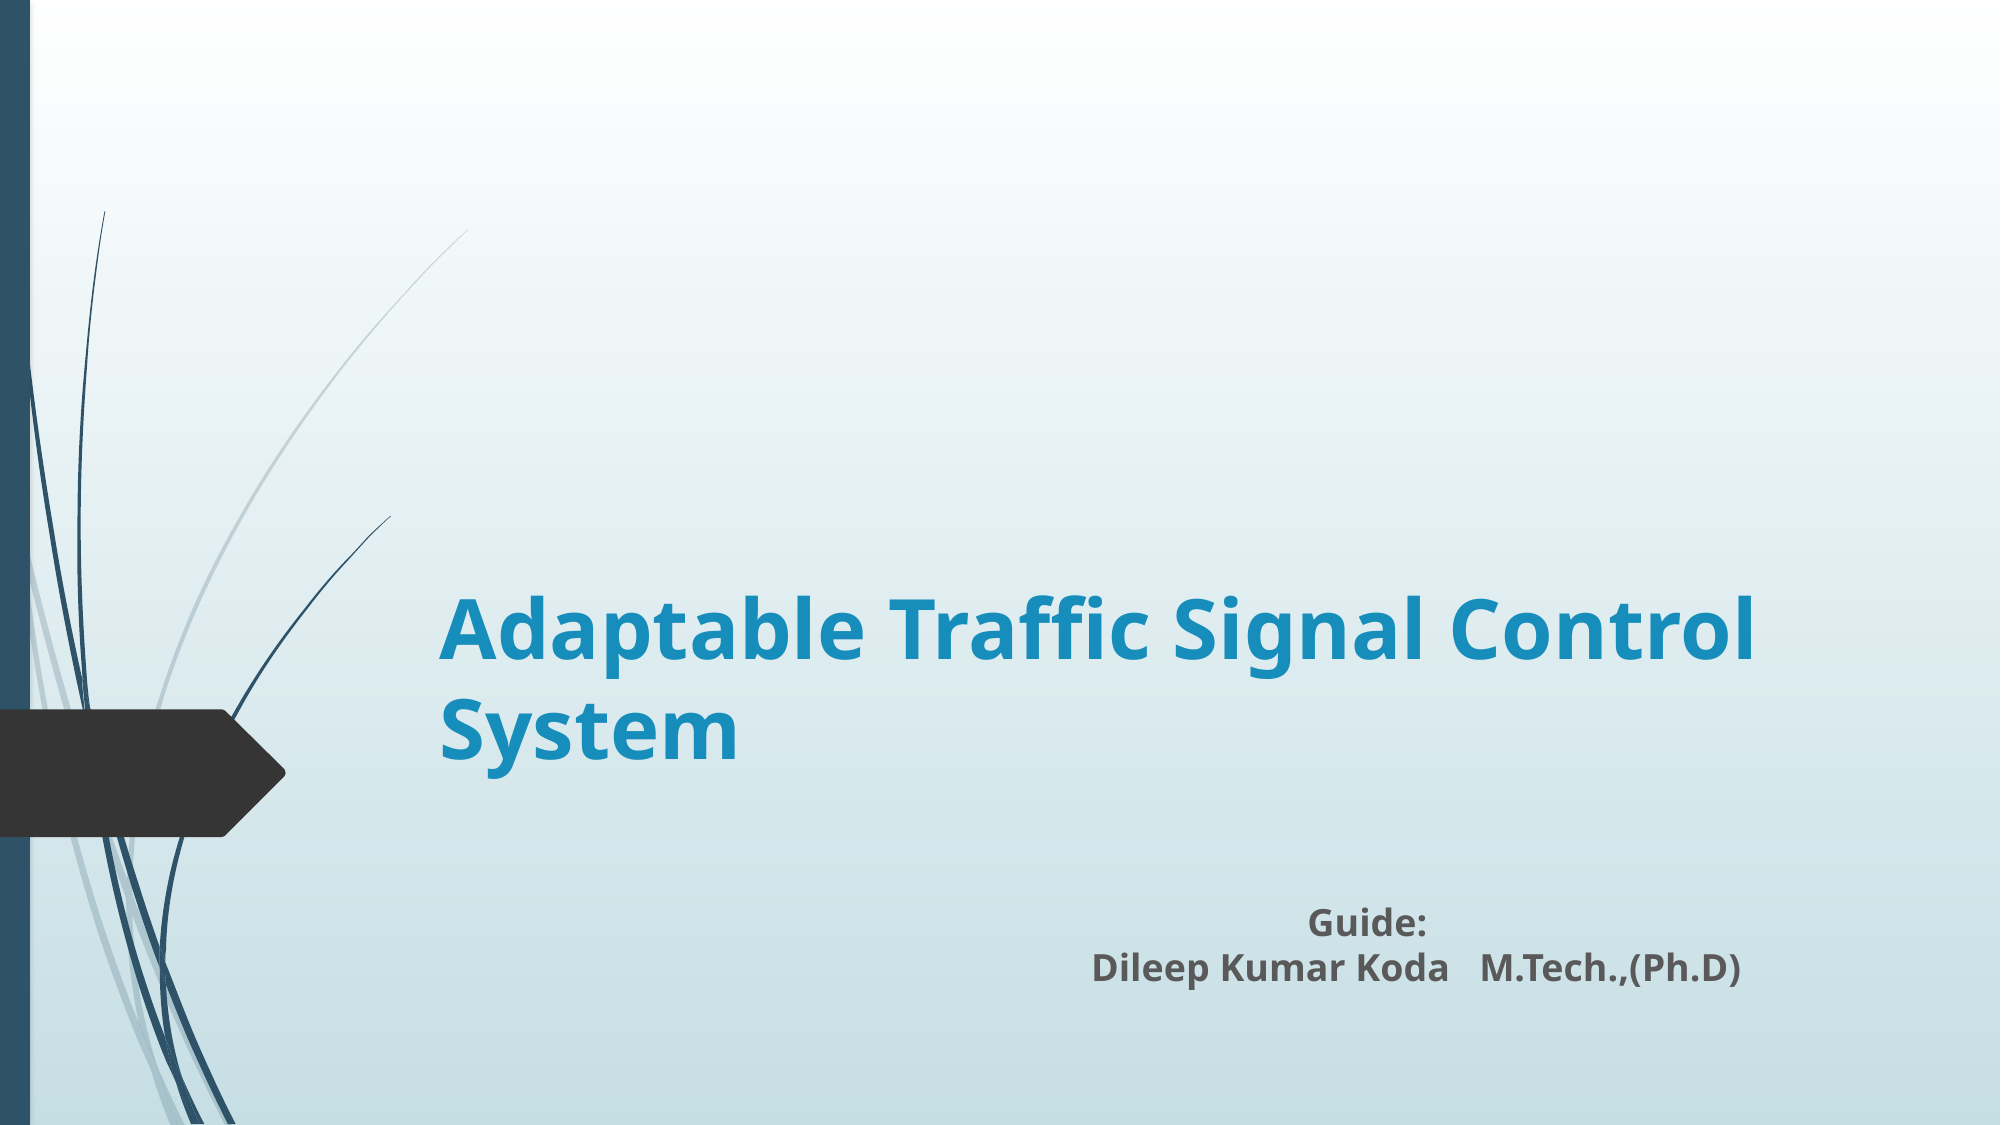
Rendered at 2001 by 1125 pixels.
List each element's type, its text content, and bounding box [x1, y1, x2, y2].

subtitle Guide: Dileep Kumar Koda M.Tech.,(Ph.D) [424, 891, 1888, 1042]
title Adaptable Traffic Signal Control System [424, 412, 1888, 784]
